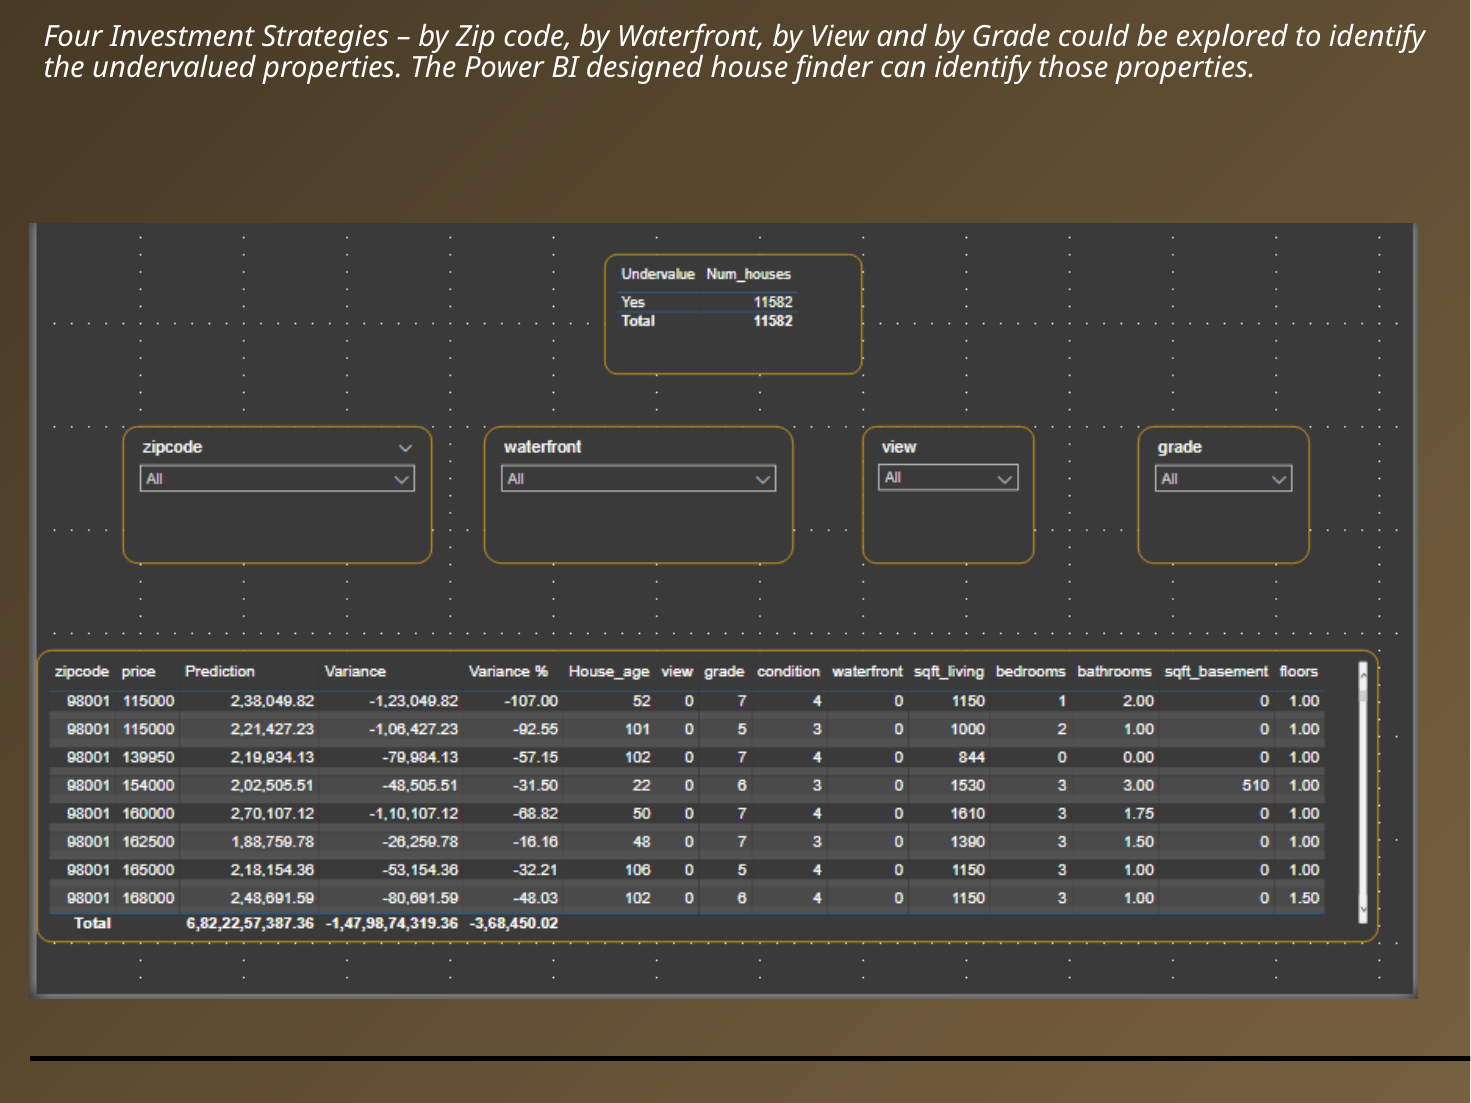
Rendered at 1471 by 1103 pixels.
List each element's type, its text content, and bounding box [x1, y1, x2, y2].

picture [29, 223, 1418, 999]
title Four Investment Strategies – by Zip code, by Waterfront, by View and by Grade could be explored to identify the undervalued properties. The Power BI designed house finder can identify those properties. [43, 20, 1458, 205]
